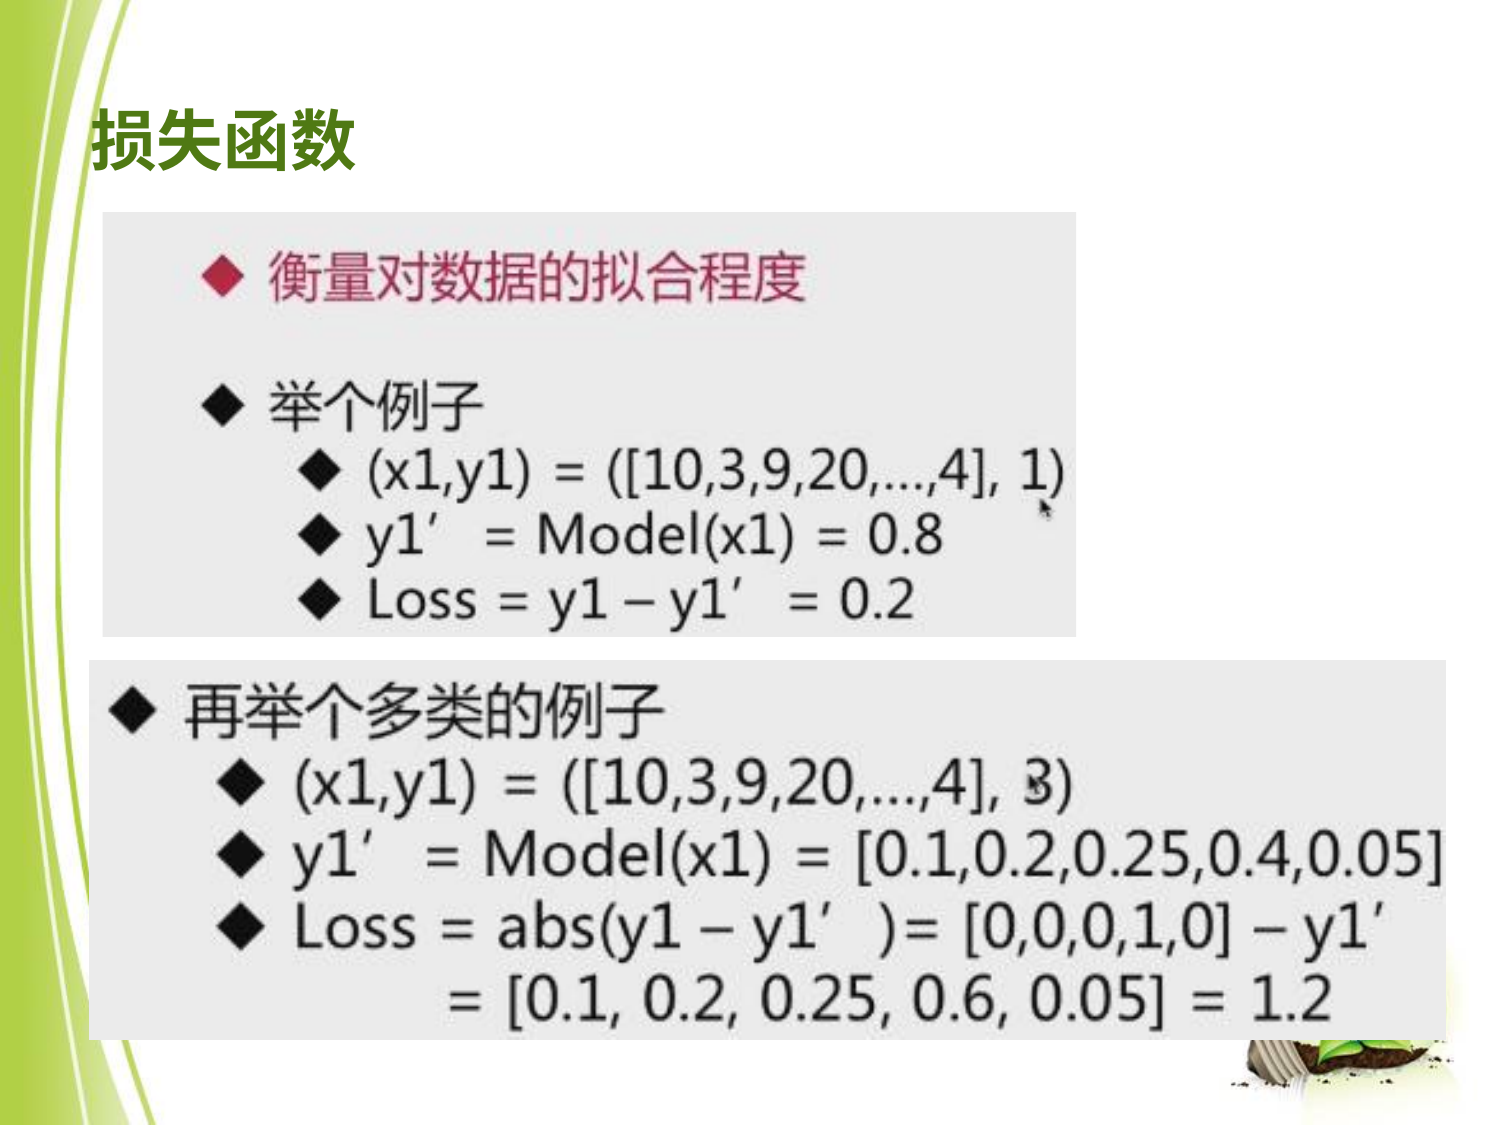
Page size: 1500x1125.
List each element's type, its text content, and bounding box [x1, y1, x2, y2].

picture [0, 0, 1500, 1125]
title 损失函数 [75, 45, 1425, 233]
